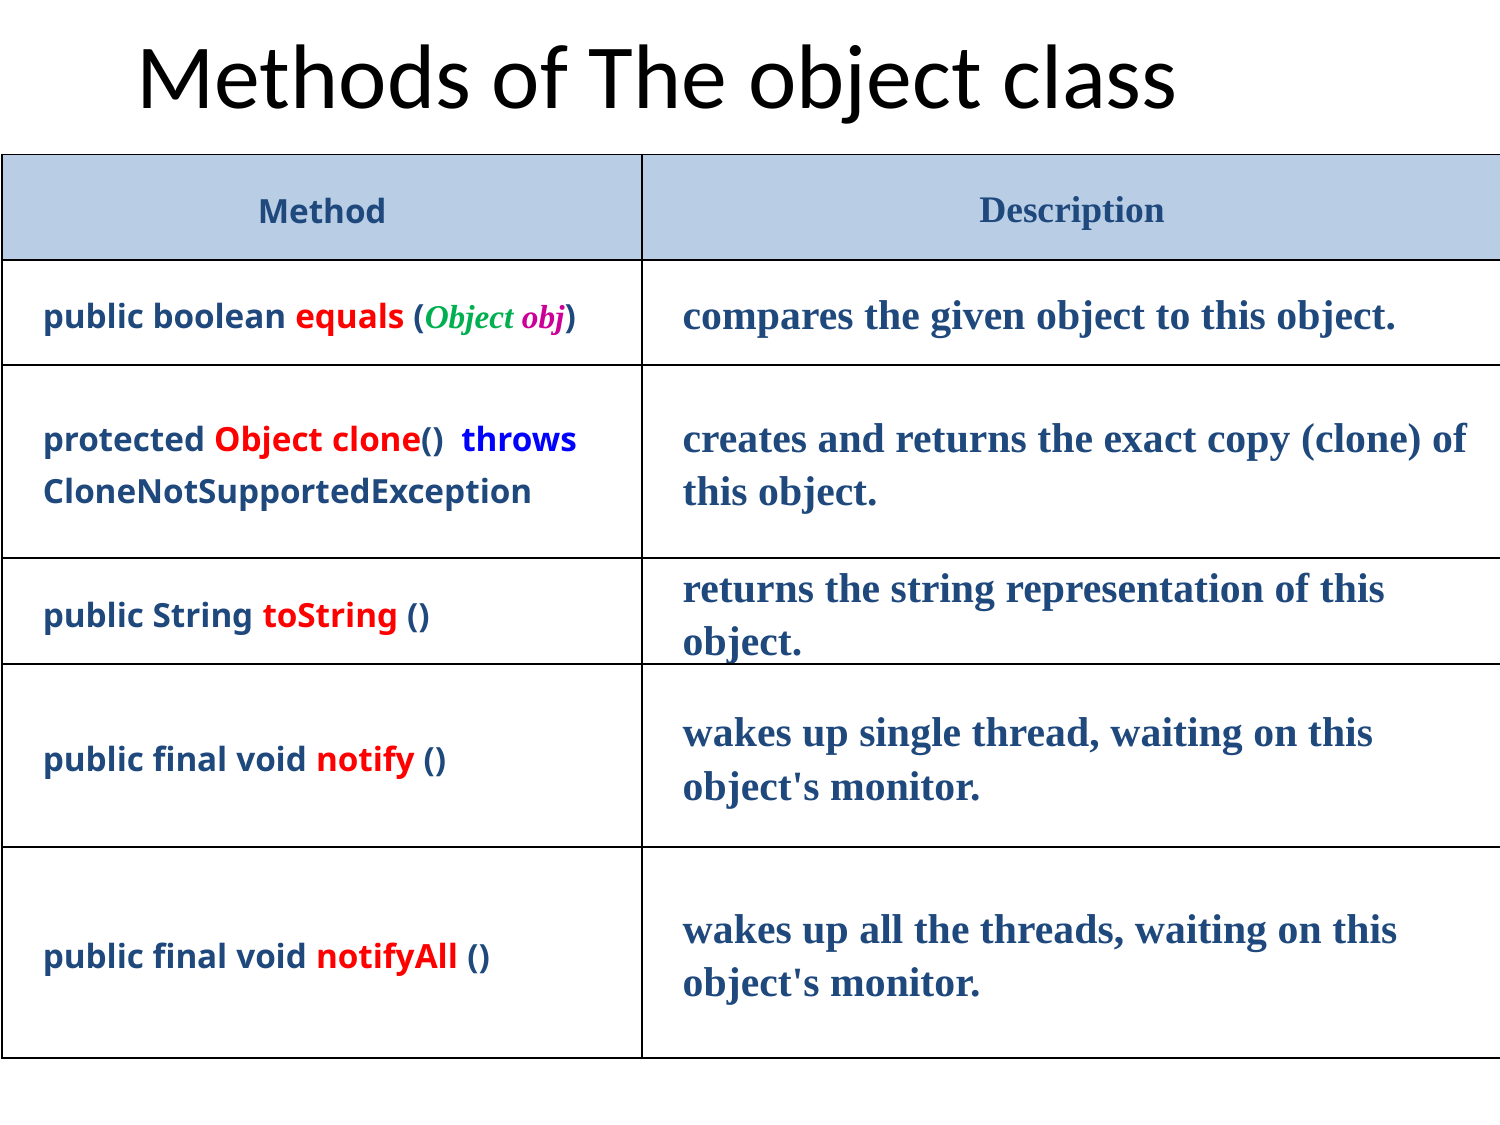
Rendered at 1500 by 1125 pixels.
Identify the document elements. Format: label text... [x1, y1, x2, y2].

table_cell wakes up single thread, waiting on this object's monitor. [643, 665, 1500, 846]
table_header Method [3, 155, 641, 259]
title Methods of The object class [0, 0, 1316, 143]
table_cell public boolean equals (Object obj) [3, 261, 641, 364]
table_cell protected Object clone() throws CloneNotSupportedException [3, 366, 641, 557]
table_cell public final void notifyAll () [3, 848, 641, 1057]
table_cell wakes up all the threads, waiting on this object's monitor. [643, 848, 1500, 1057]
table_cell public String toString () [3, 559, 641, 663]
table_cell public final void notify () [3, 665, 641, 846]
table_cell compares the given object to this object. [643, 261, 1500, 364]
table_header Description [643, 155, 1500, 259]
table_cell creates and returns the exact copy (clone) of this object. [643, 366, 1500, 557]
table_cell returns the string representation of this object. [643, 559, 1500, 663]
